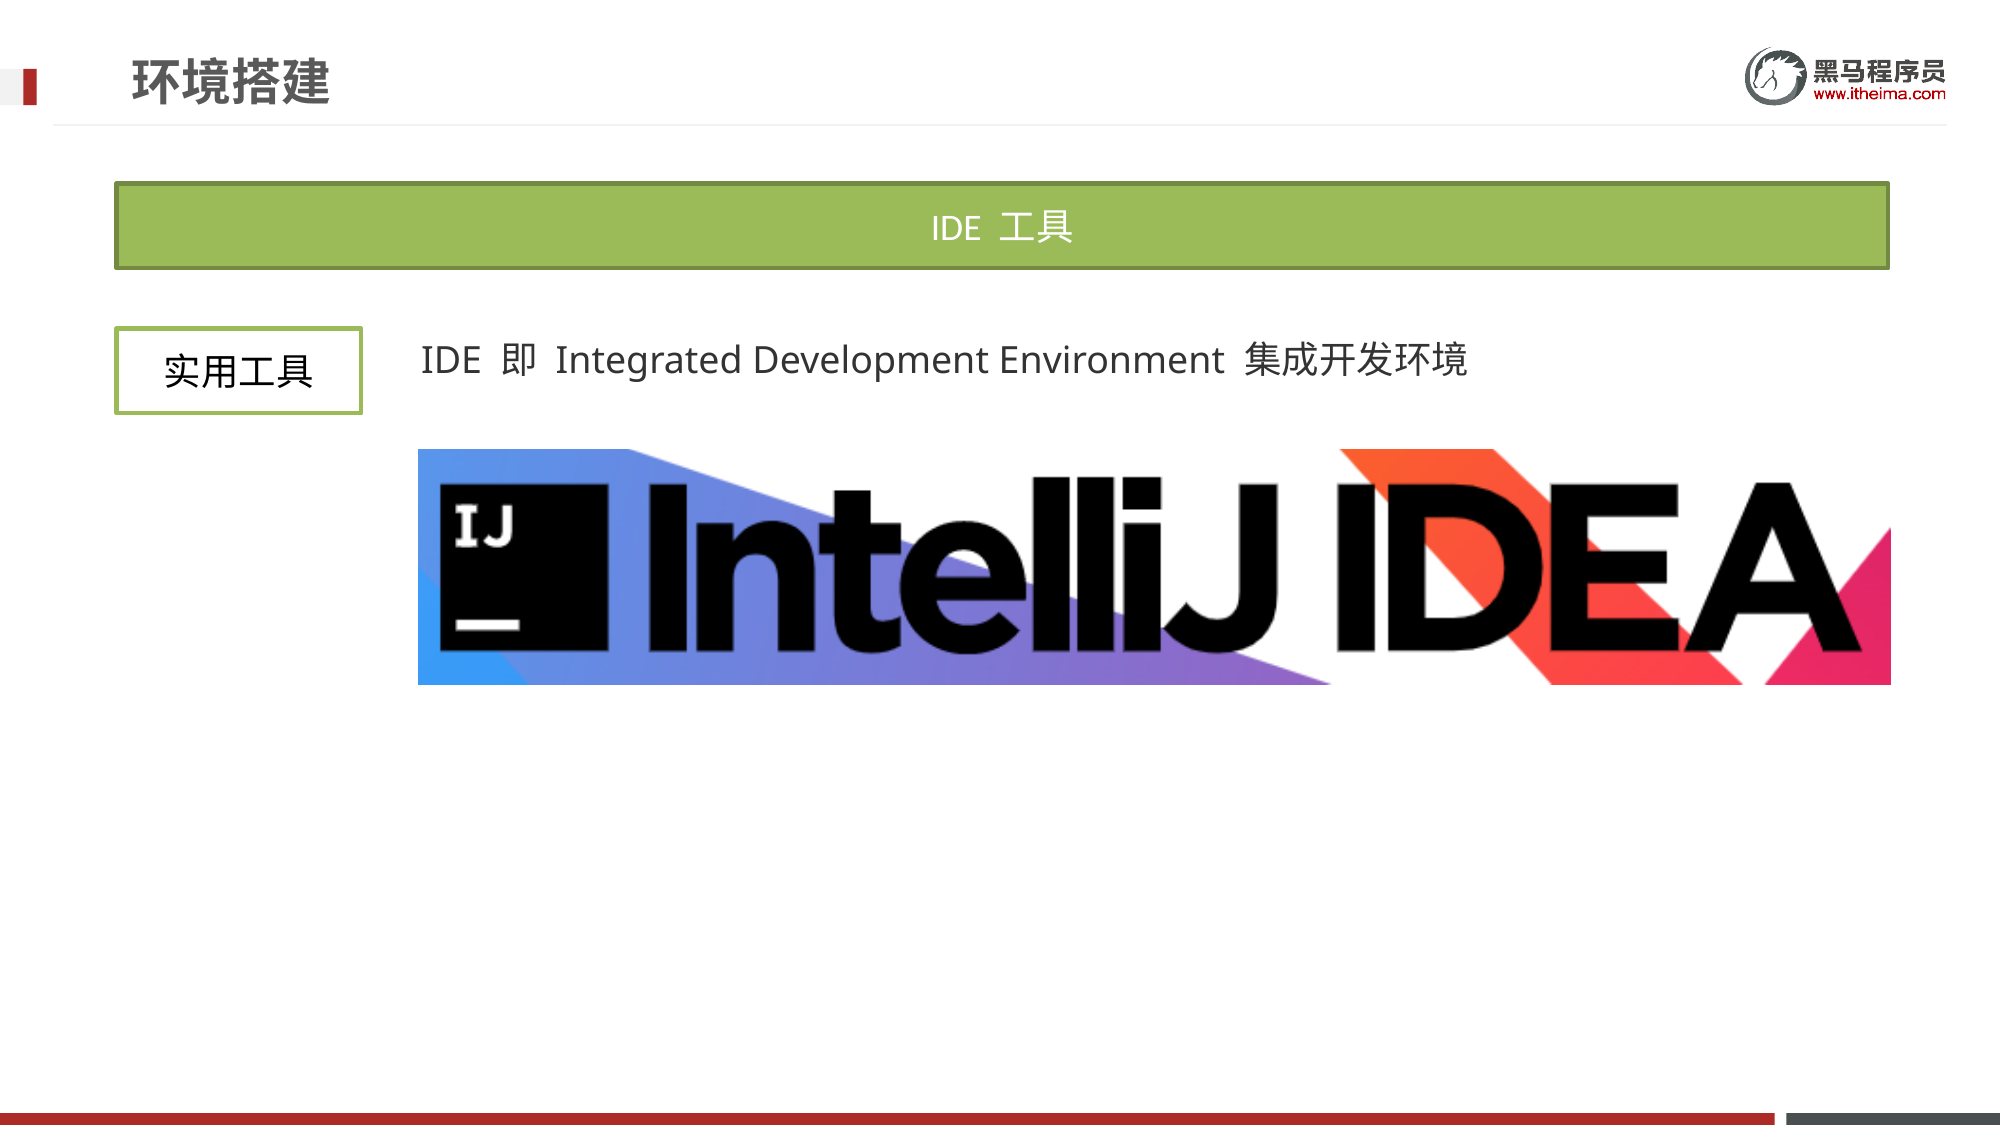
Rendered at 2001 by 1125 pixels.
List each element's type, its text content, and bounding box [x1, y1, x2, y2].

title 环境搭建 [116, 38, 1556, 124]
text_box IDE 工具 [114, 181, 1890, 270]
picture [417, 449, 1891, 685]
text_box 实用工具 [114, 326, 363, 415]
text_box IDE 即 Integrated Development Environment 集成开发环境 [406, 328, 1694, 389]
picture [1744, 46, 1946, 106]
text_box 下载地址 [406, 543, 412, 606]
